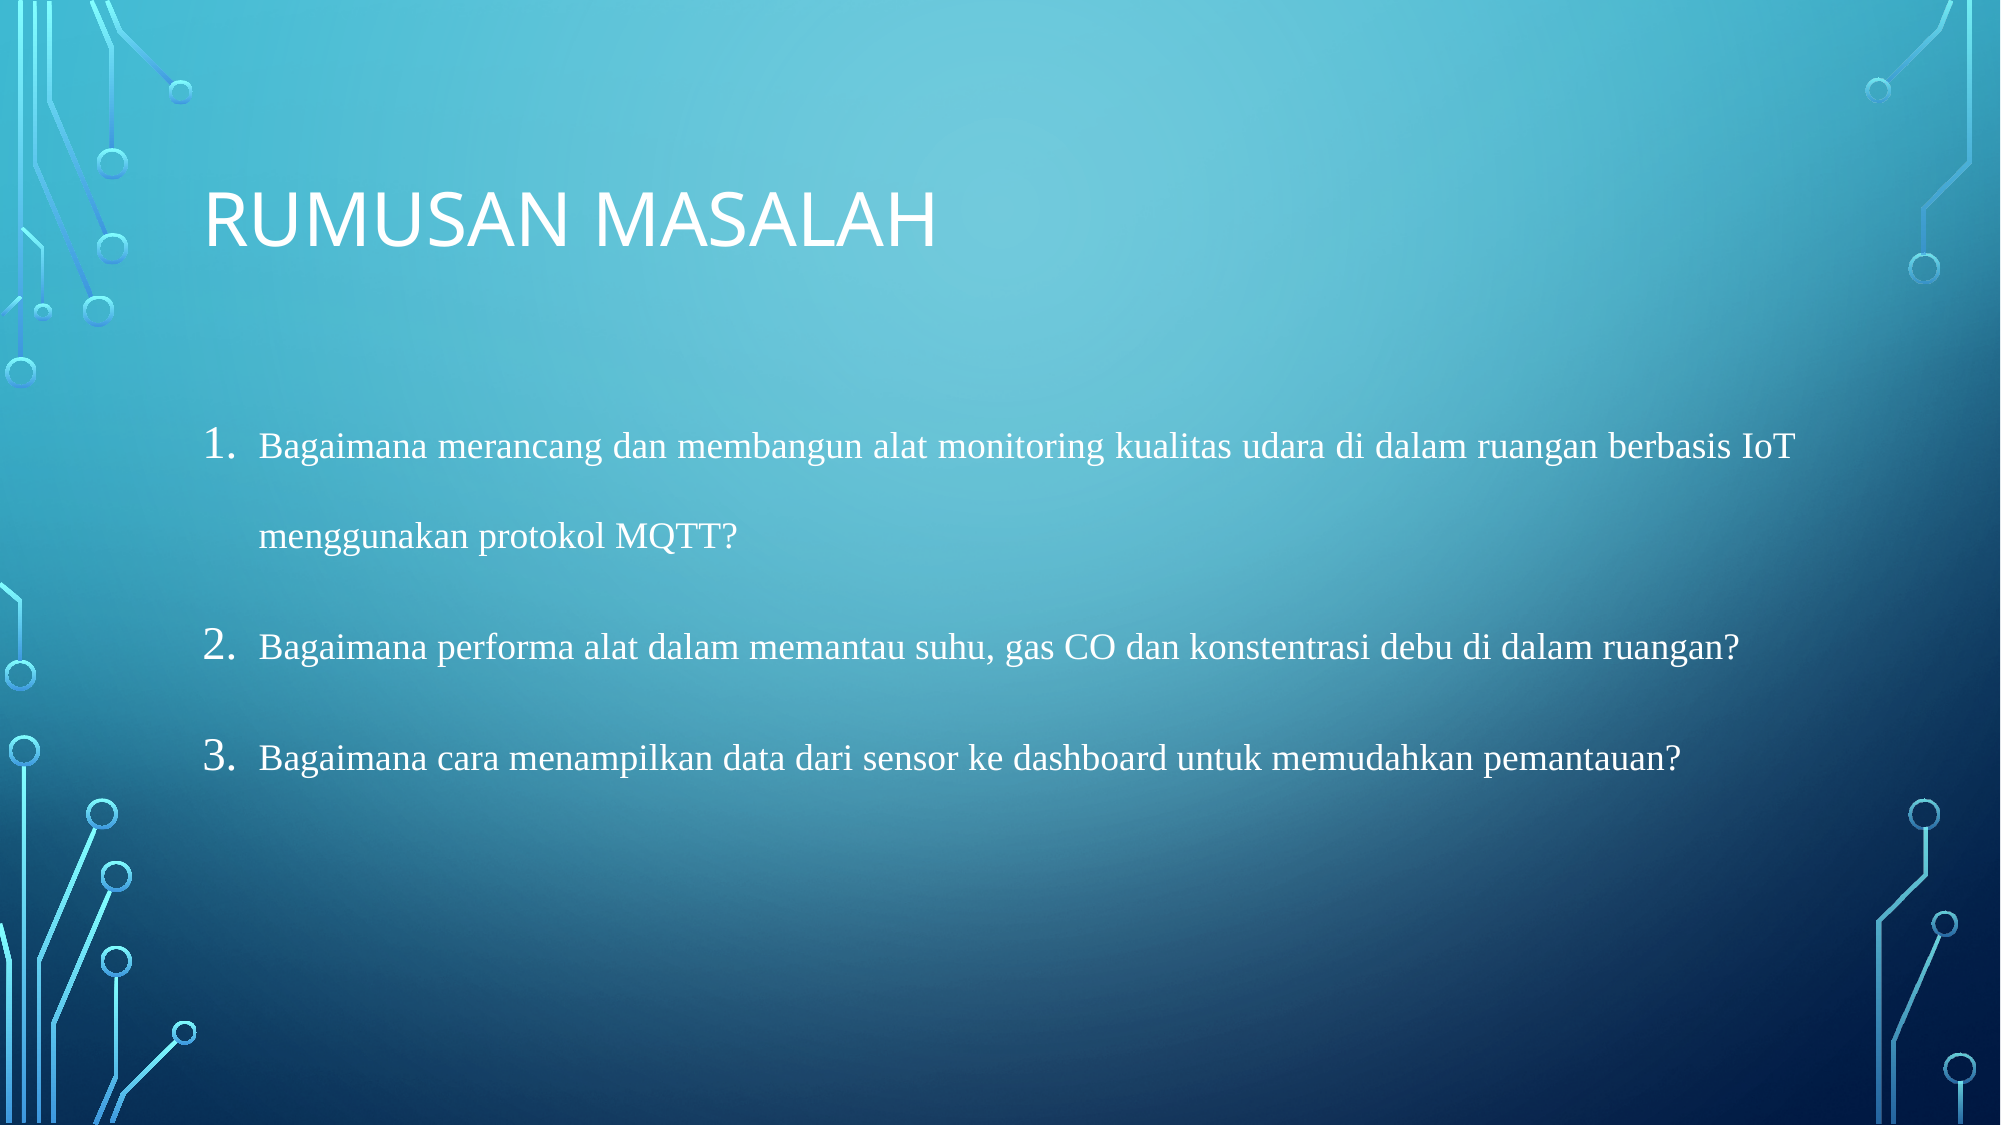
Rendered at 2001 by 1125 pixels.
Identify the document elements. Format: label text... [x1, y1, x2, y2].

list Bagaimana merancang dan membangun alat monitoring kualitas udara di dalam ruangan berbasis IoT menggunakan protokol MQTT? Bagaimana performa alat dalam memantau suhu, gas CO dan konstentrasi debu di dalam ruangan? Bagaimana cara menampilkan data dari sensor ke dashboard untuk memudahkan pemantauan? [187, 369, 1813, 950]
title Rumusan masalah [187, 101, 1813, 344]
